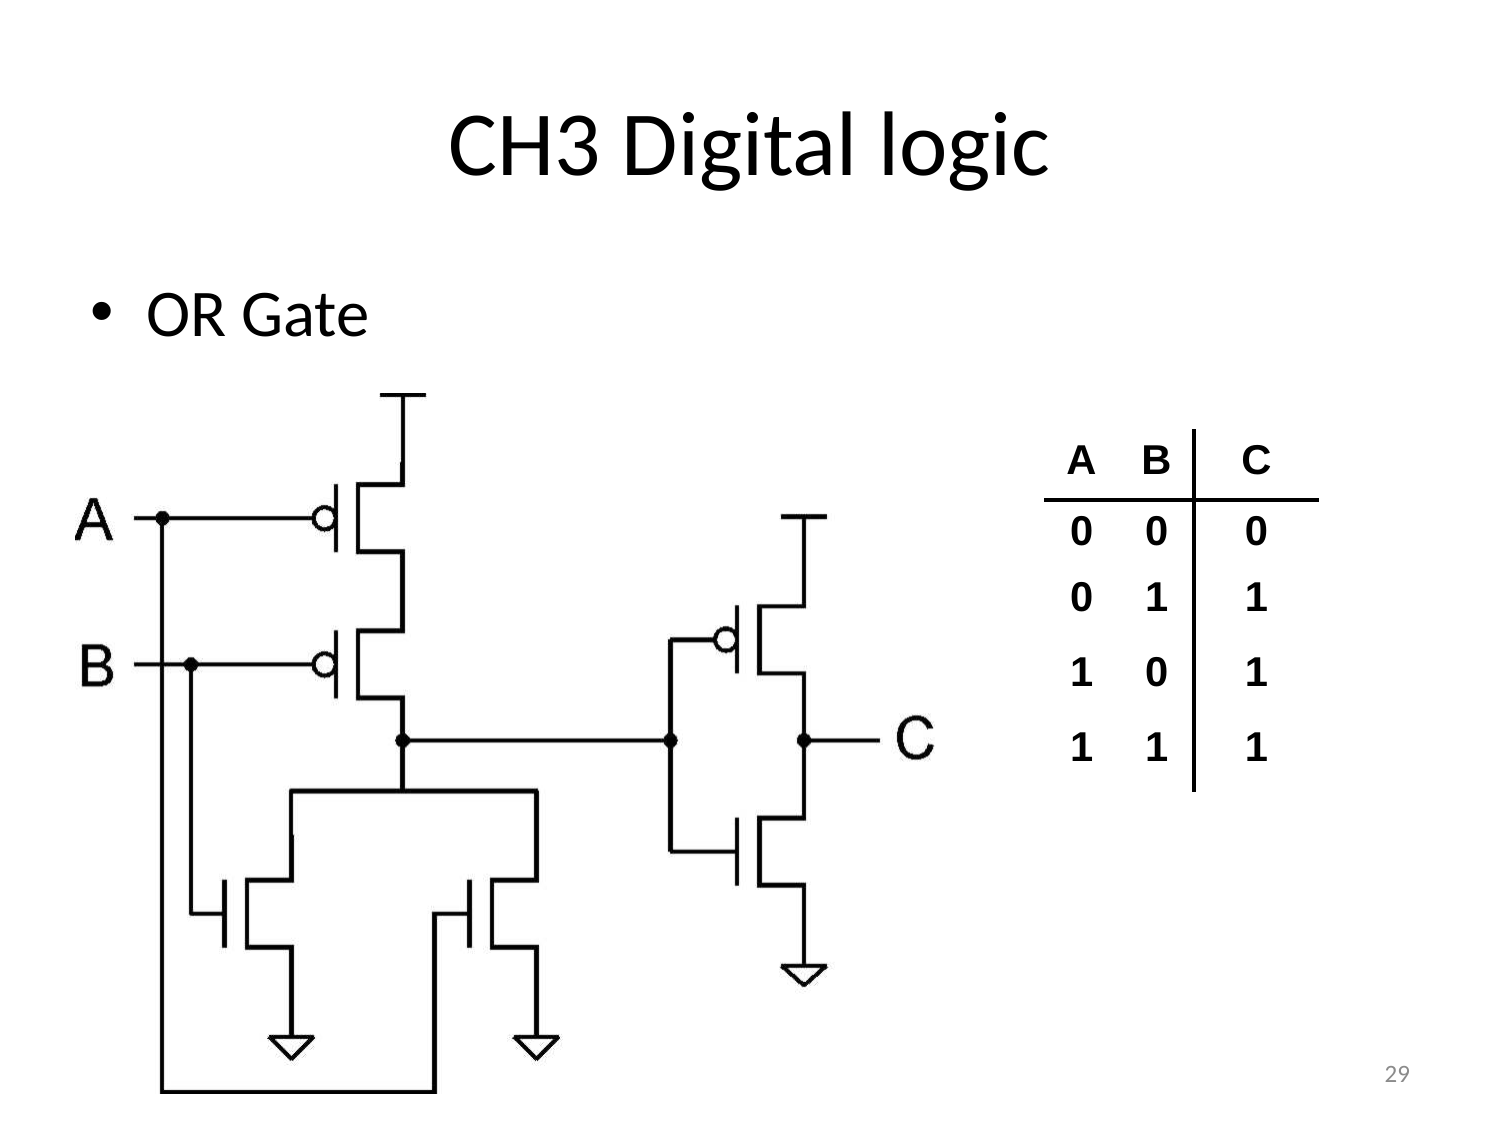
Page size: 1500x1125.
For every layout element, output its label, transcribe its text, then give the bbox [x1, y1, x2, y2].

table_cell 0 [1119, 642, 1192, 717]
table_header C [1196, 429, 1319, 498]
slide_number 29 [1074, 1042, 1425, 1103]
table_cell 1 [1044, 717, 1119, 792]
table_cell 0 [1044, 502, 1119, 567]
title CH3 Digital logic [75, 45, 1425, 233]
table_cell 1 [1119, 717, 1192, 792]
table_cell 0 [1196, 502, 1319, 567]
table_header A [1044, 429, 1119, 498]
table_header B [1119, 429, 1192, 498]
picture [74, 393, 936, 1094]
table_cell 0 [1044, 567, 1119, 642]
table_cell 1 [1196, 717, 1319, 792]
table_cell 1 [1196, 642, 1319, 717]
table_cell 1 [1196, 567, 1319, 642]
table_cell 1 [1119, 567, 1192, 642]
table_cell 0 [1119, 502, 1192, 567]
list OR Gate [75, 262, 1425, 1005]
table_cell 1 [1044, 642, 1119, 717]
